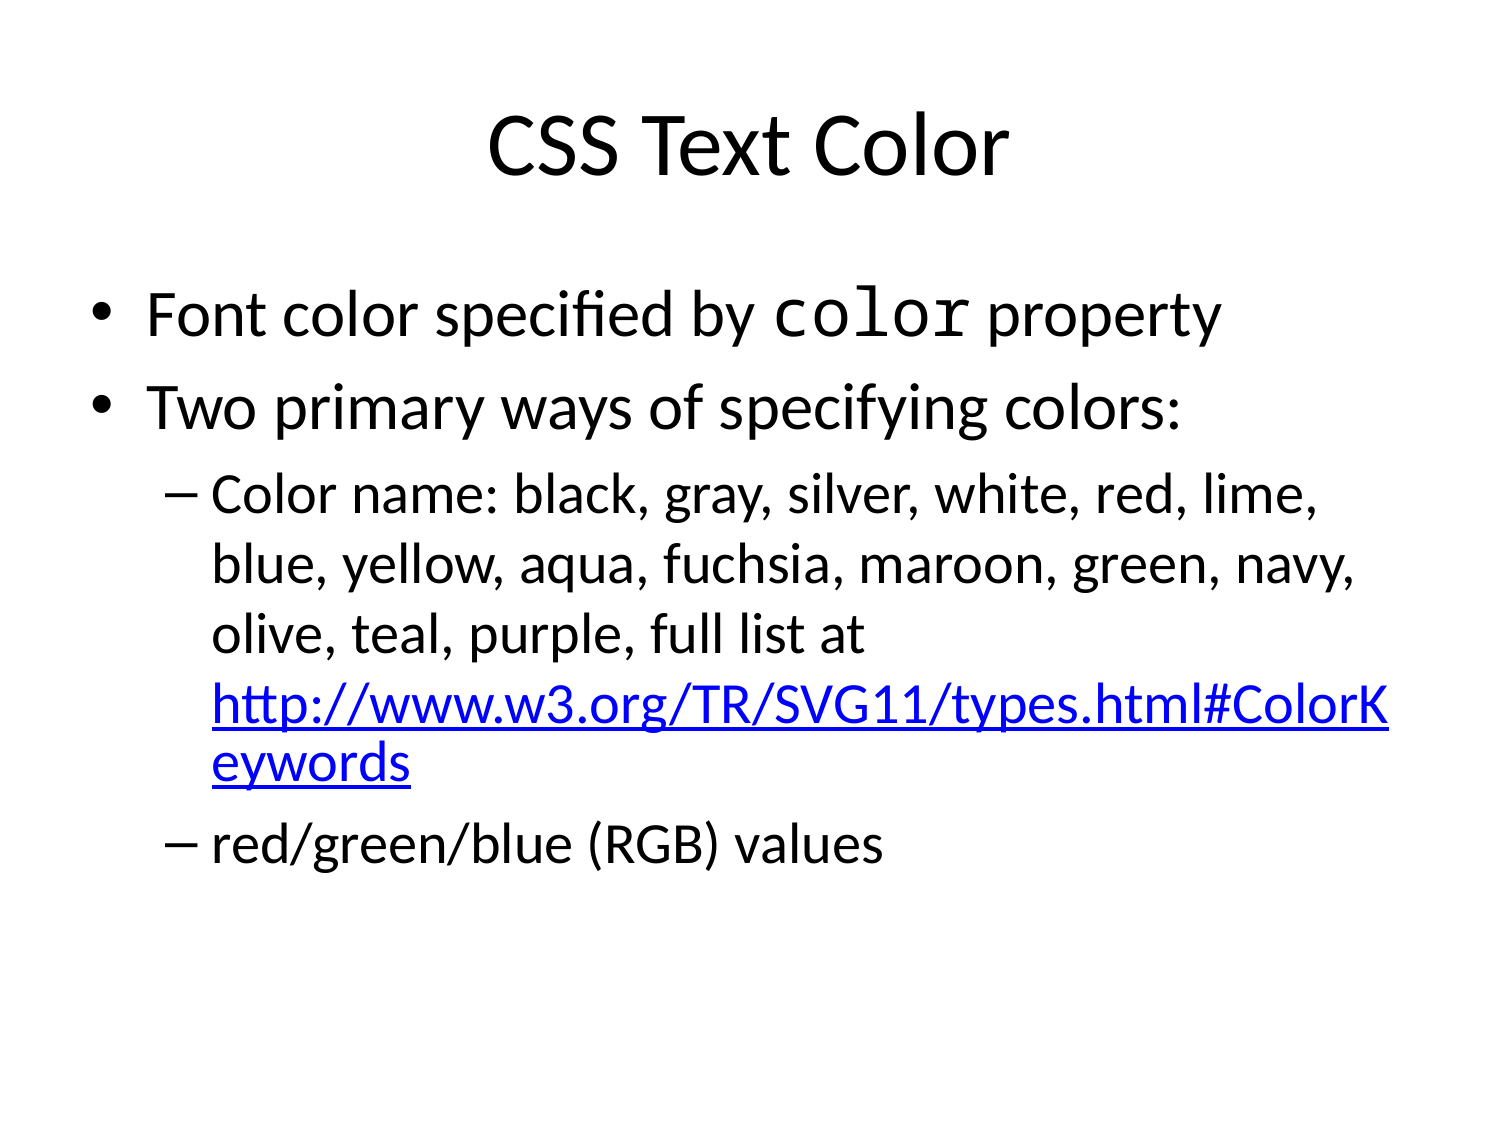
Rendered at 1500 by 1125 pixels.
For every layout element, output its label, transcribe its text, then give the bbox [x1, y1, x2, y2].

title CSS Text Color [75, 45, 1425, 233]
list Font color specified by color property Two primary ways of specifying colors: Color name: black, gray, silver, white, red, lime, blue, yellow, aqua, fuchsia, maroon, green, navy, olive, teal, purple, full list at http://www.w3.org/TR/SVG11/types.html#ColorKeywords red/green/blue (RGB) values [75, 262, 1425, 1005]
